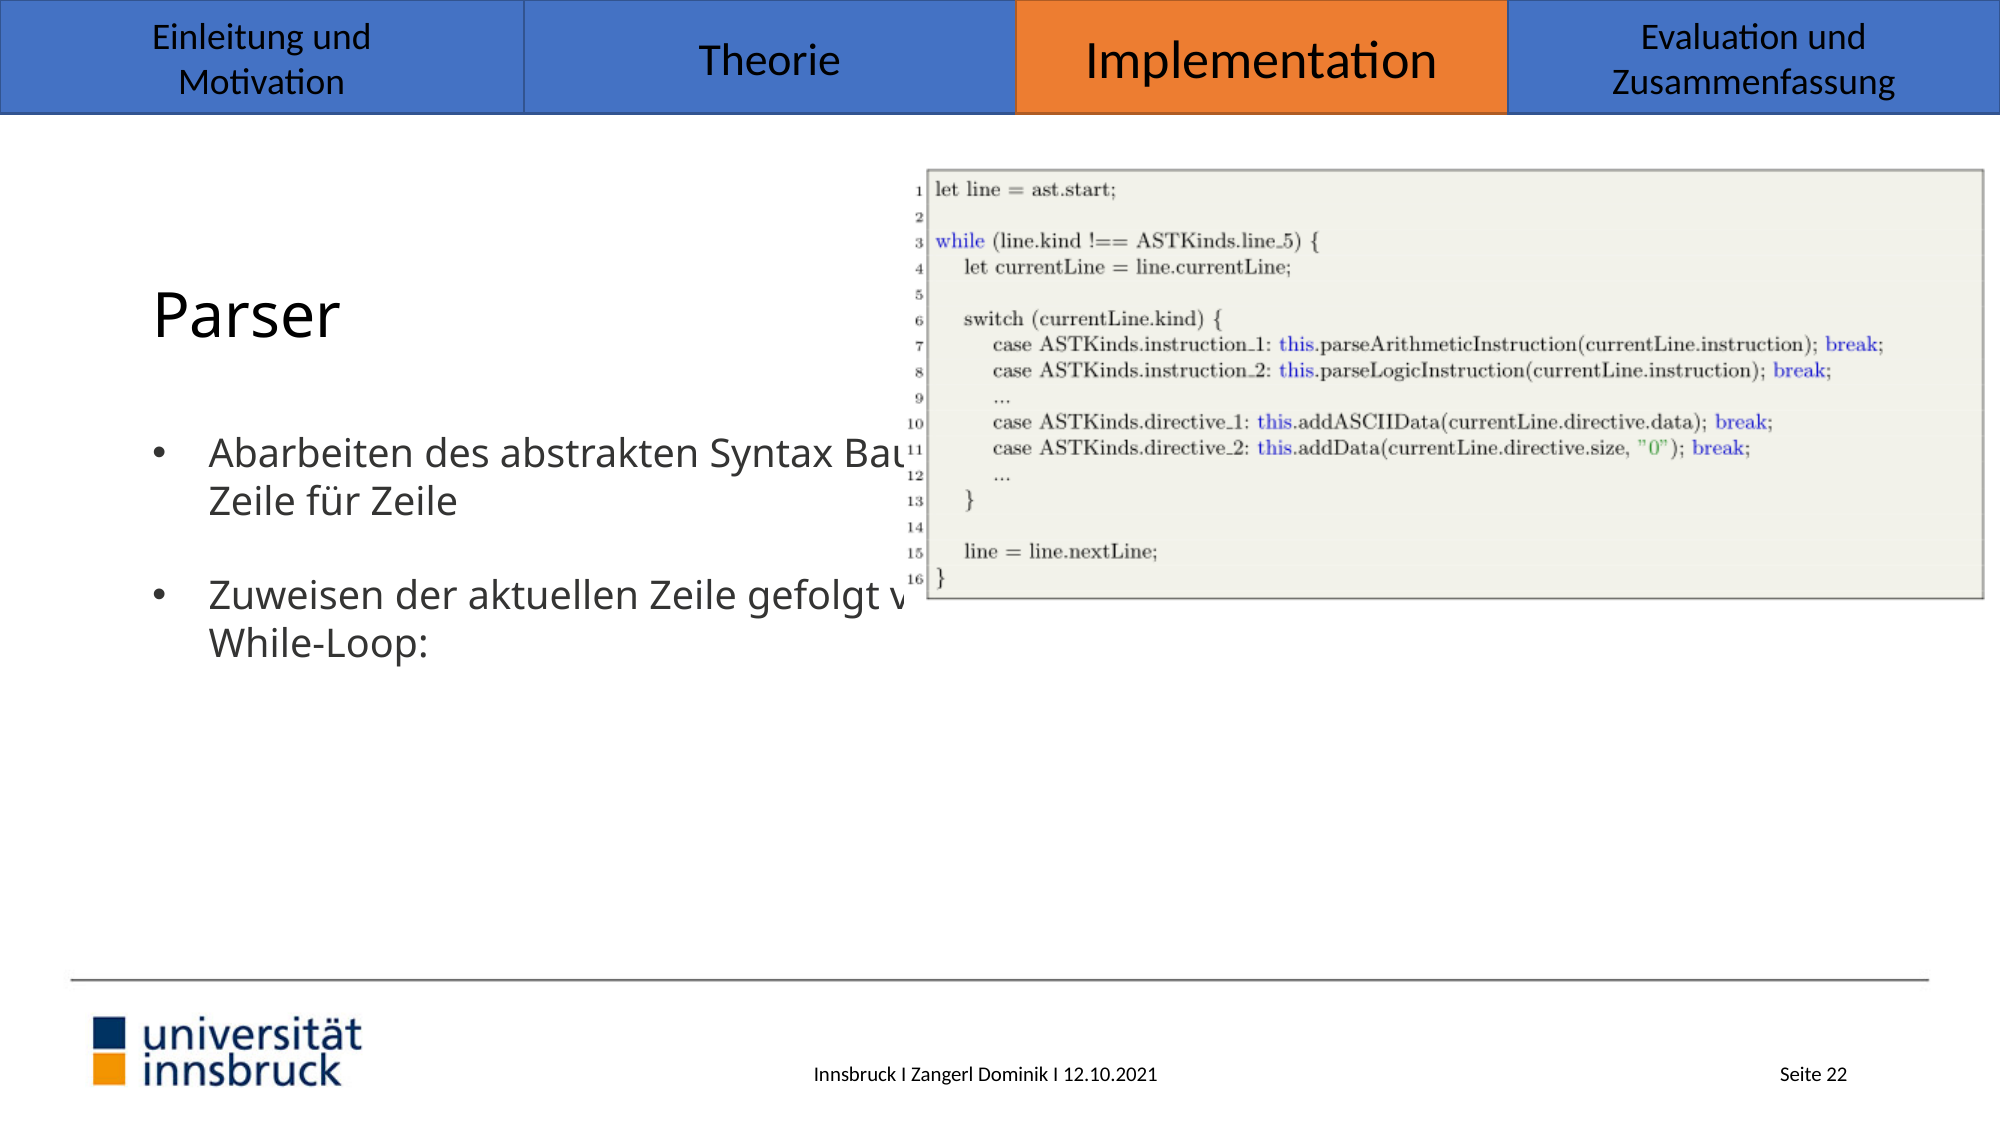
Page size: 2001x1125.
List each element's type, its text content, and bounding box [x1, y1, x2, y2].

text_box Implementation [1015, 0, 1507, 115]
text_box Evaluation und Zusammenfassung [1507, 0, 2000, 115]
subtitle Abarbeiten des abstrakten Syntax Baums Zeile für Zeile Zuweisen der aktuellen Zeile gefolgt von While-Loop: [137, 373, 1863, 926]
title Parser [137, 279, 904, 359]
text_box Einleitung und Motivation [0, 0, 523, 115]
picture [0, 115, 2000, 1125]
slide_number Seite 22 [1412, 1042, 1863, 1103]
text_box Theorie [523, 0, 1015, 115]
footer Innsbruck I Zangerl Dominik I 12.10.2021 [610, 1042, 1362, 1103]
